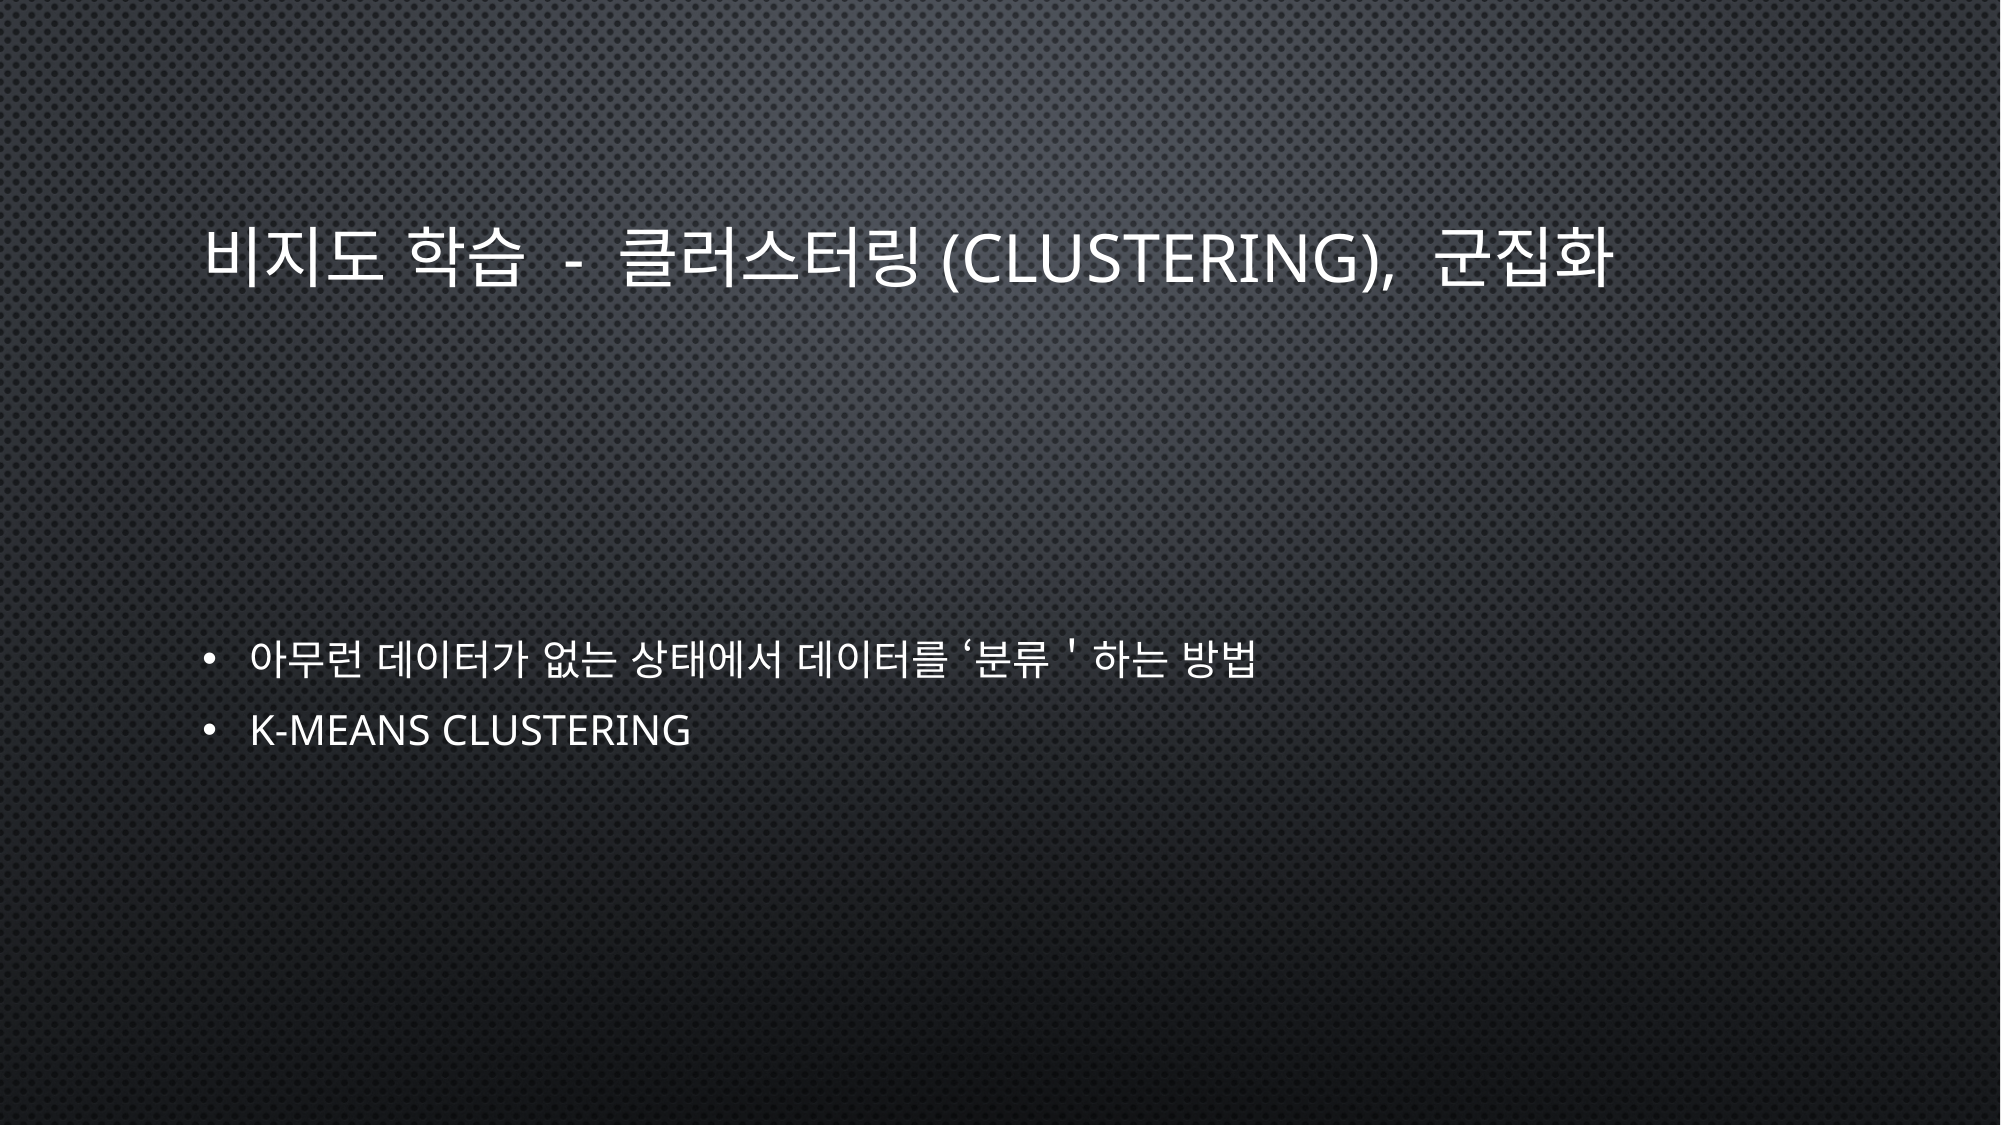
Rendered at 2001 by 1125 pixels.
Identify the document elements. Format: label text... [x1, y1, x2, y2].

list 아무런 데이터가 없는 상태에서 데이터를 ‘분류＇하는 방법 K-means Clustering [187, 437, 1813, 950]
title 비지도 학습 - 클러스터링(Clustering), 군집화 [187, 99, 1813, 413]
